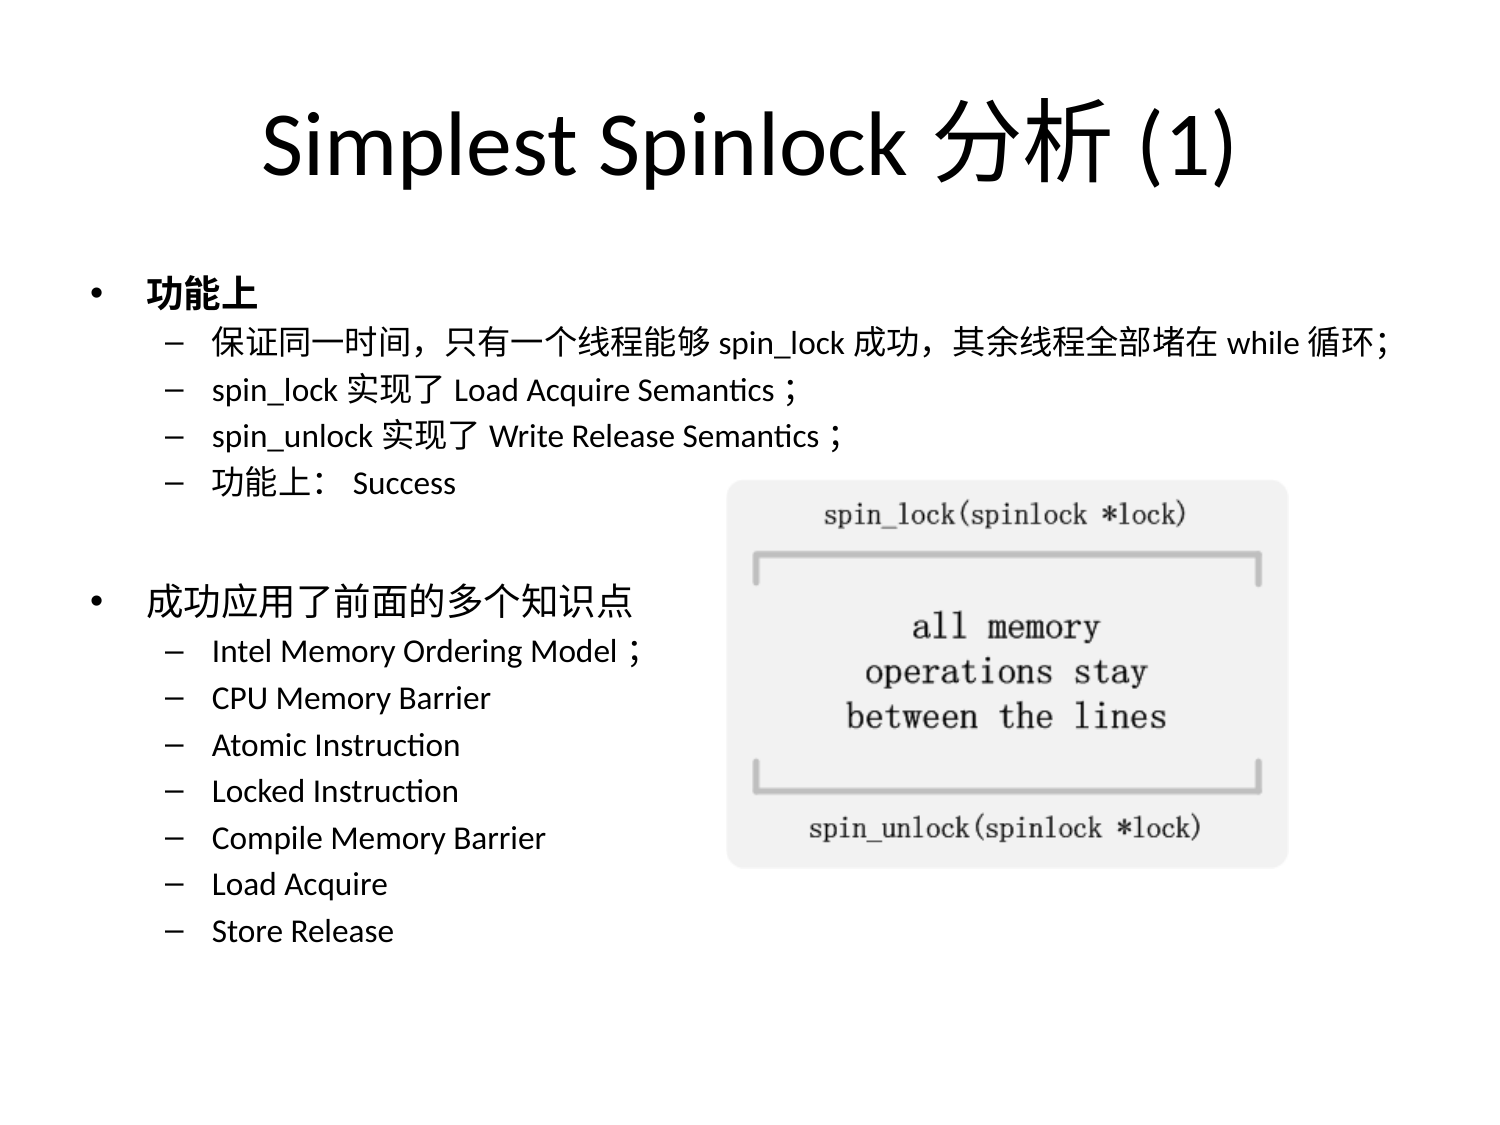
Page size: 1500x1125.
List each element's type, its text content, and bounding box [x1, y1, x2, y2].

picture [726, 479, 1290, 870]
title Simplest Spinlock分析(1) [75, 45, 1425, 233]
list 功能上 保证同一时间，只有一个线程能够spin_lock成功，其余线程全部堵在while循环； spin_lock实现了Load Acquire Semantics； spin_unlock实现了Write Release Semantics； 功能上：Success 成功应用了前面的多个知识点 Intel Memory Ordering Model； CPU Memory Barrier Atomic Instruction Locked Instruction Compile Memory Barrier Load Acquire Store Release [75, 262, 1425, 1005]
